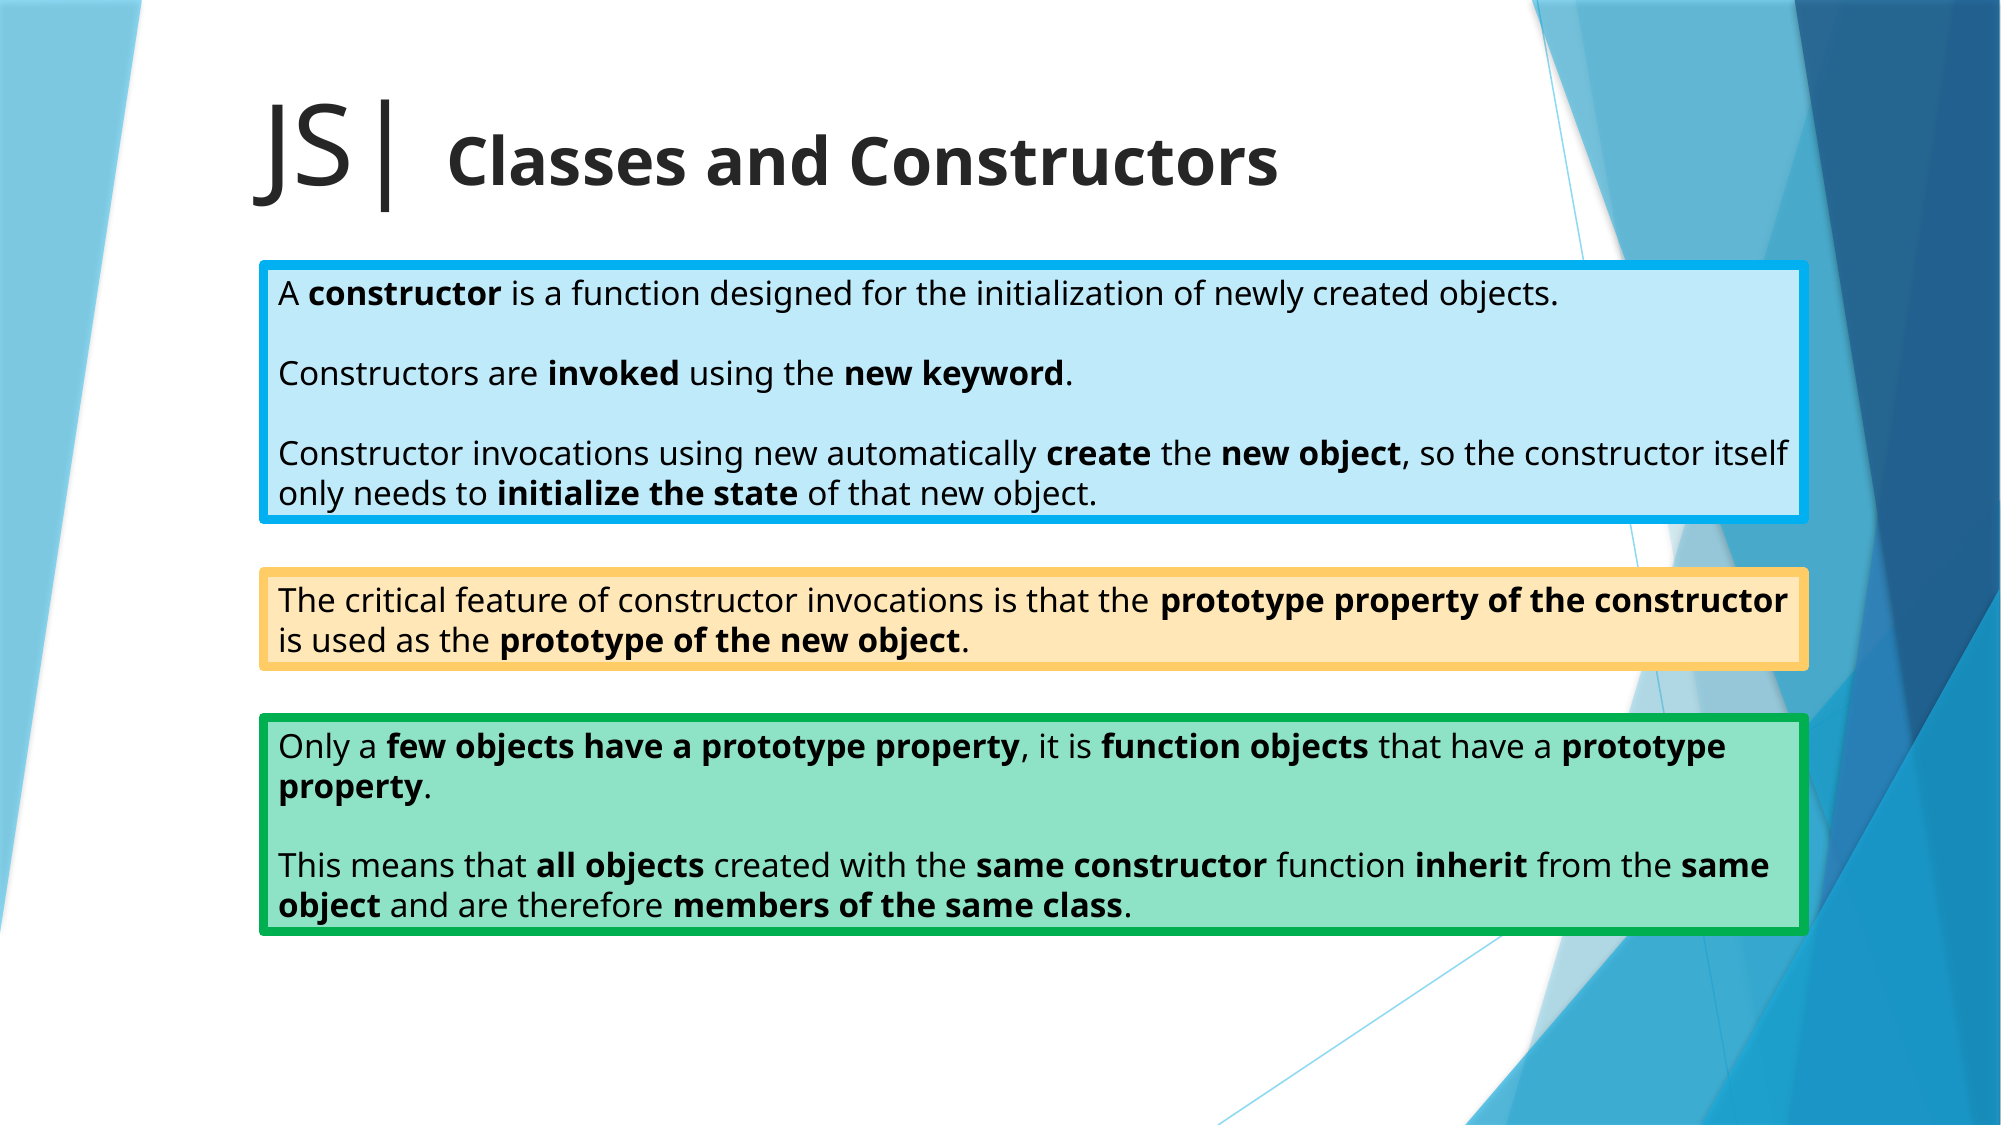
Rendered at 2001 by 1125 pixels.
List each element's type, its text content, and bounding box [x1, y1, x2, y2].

text_box Only a few objects have a prototype property, it is function objects that have a prototype property. This means that all objects created with the same constructor function inherit from the same object and are therefore members of the same class. [263, 717, 1804, 932]
text_box The critical feature of constructor invocations is that the prototype property of the constructor is used as the prototype of the new object. [263, 572, 1804, 667]
text_box A constructor is a function designed for the initialization of newly created objects. Constructors are invoked using the new keyword. Constructor invocations using new automatically create the new object, so the constructor itself only needs to initialize the state of that new object. [263, 265, 1804, 520]
title JS| Classes and Constructors [247, 56, 1522, 216]
